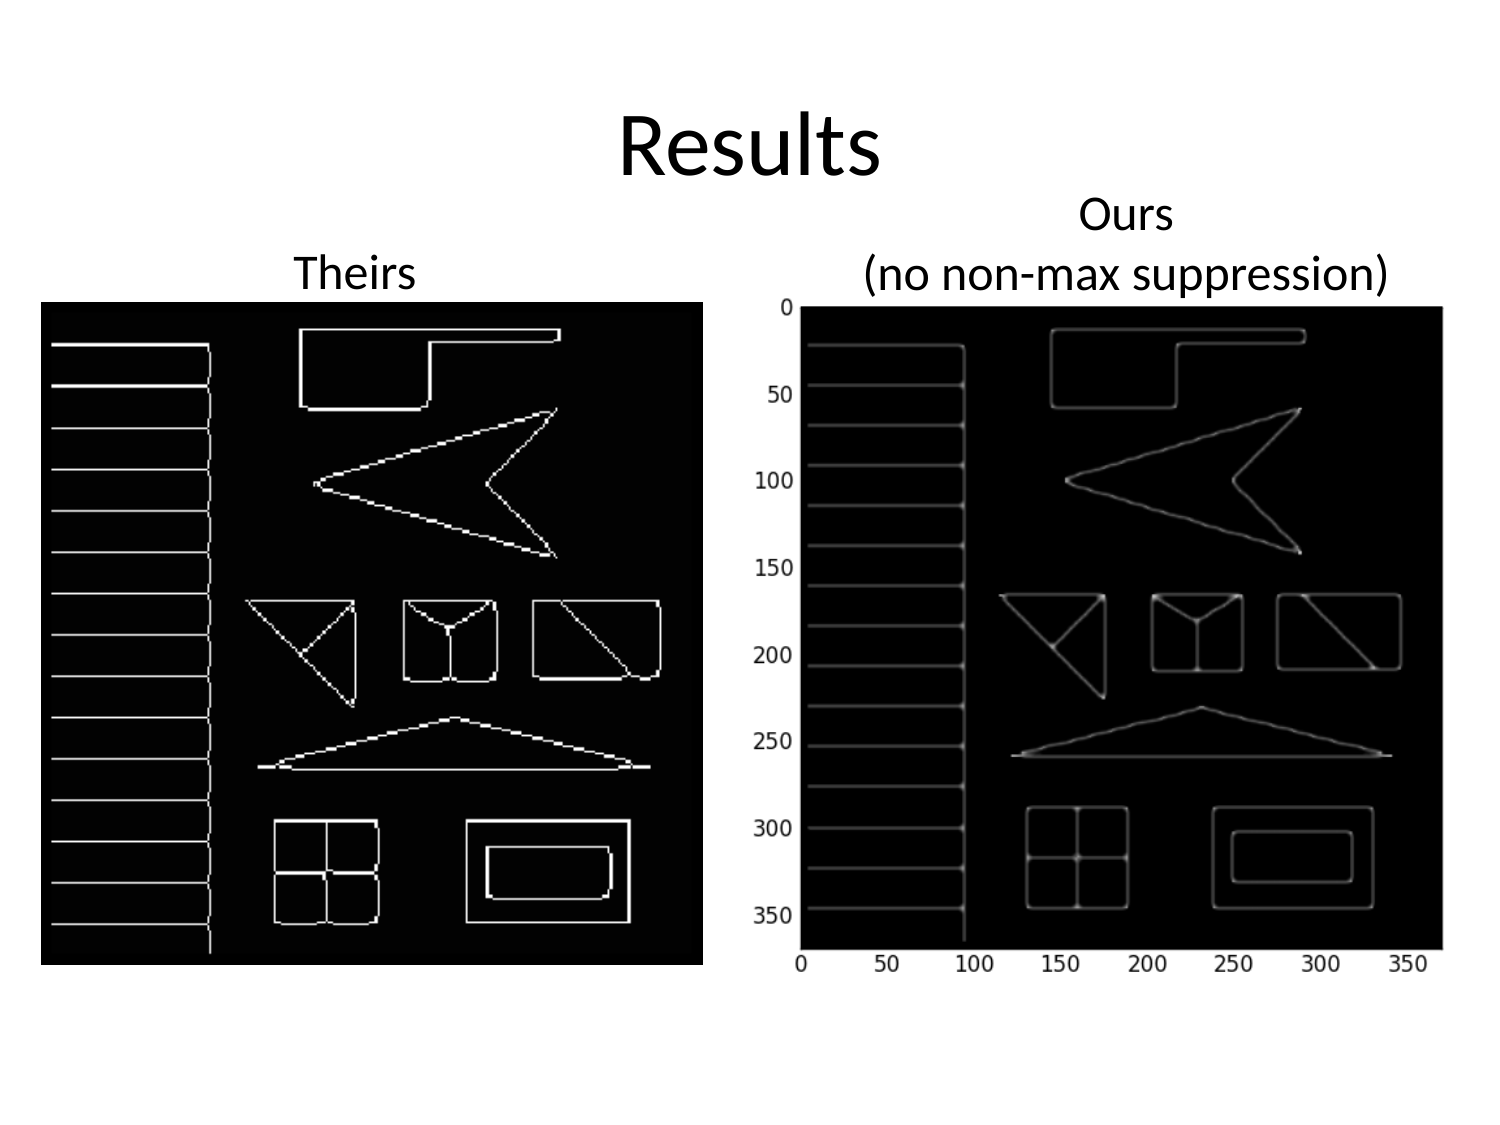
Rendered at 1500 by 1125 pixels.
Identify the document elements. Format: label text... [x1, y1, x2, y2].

text_box Theirs [278, 231, 432, 301]
title Results [75, 45, 1425, 233]
picture [737, 290, 1456, 988]
text_box Ours (no non-max suppression) [847, 172, 1405, 289]
picture [41, 302, 703, 965]
